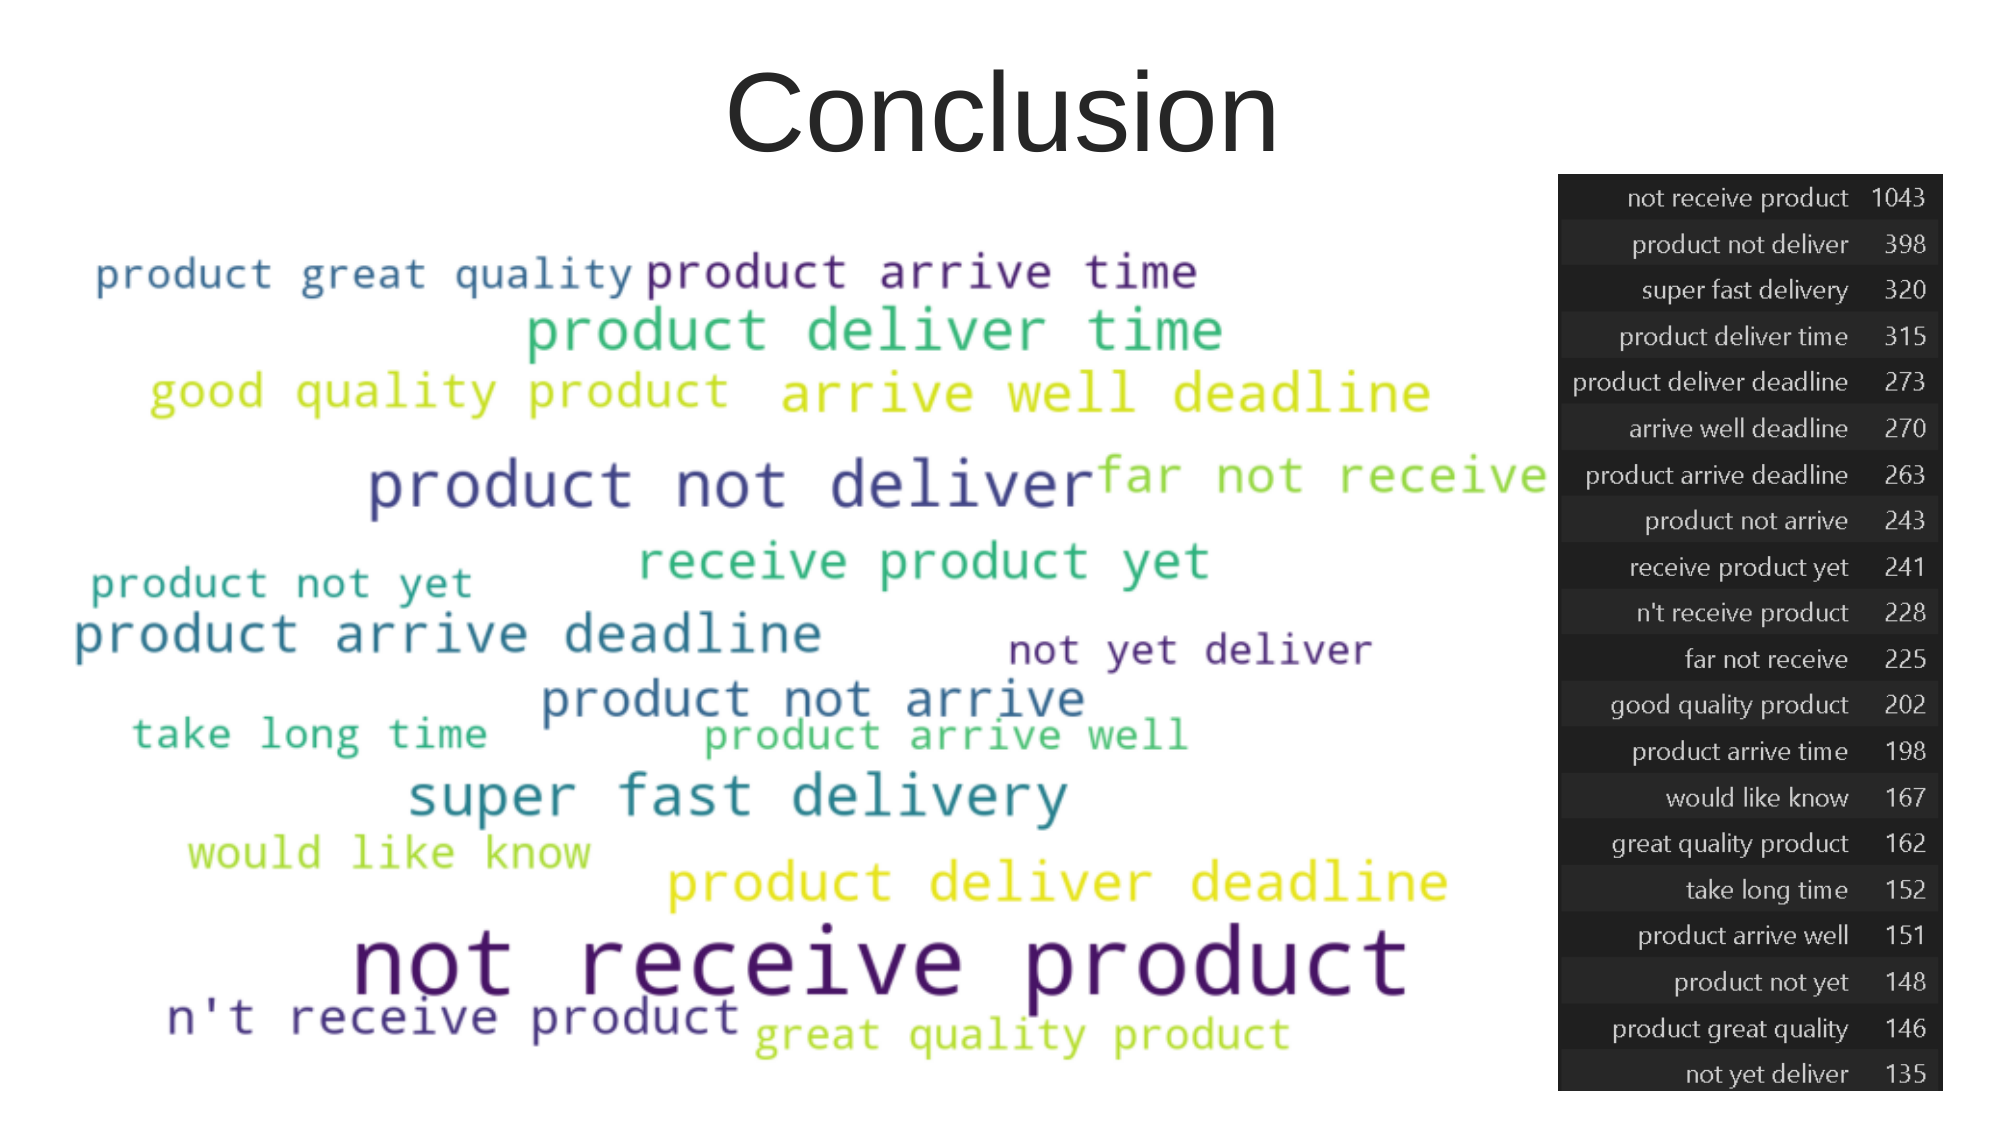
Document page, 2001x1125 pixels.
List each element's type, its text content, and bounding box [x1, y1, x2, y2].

list Conclusion [53, 55, 1952, 175]
picture [52, 174, 1943, 1091]
